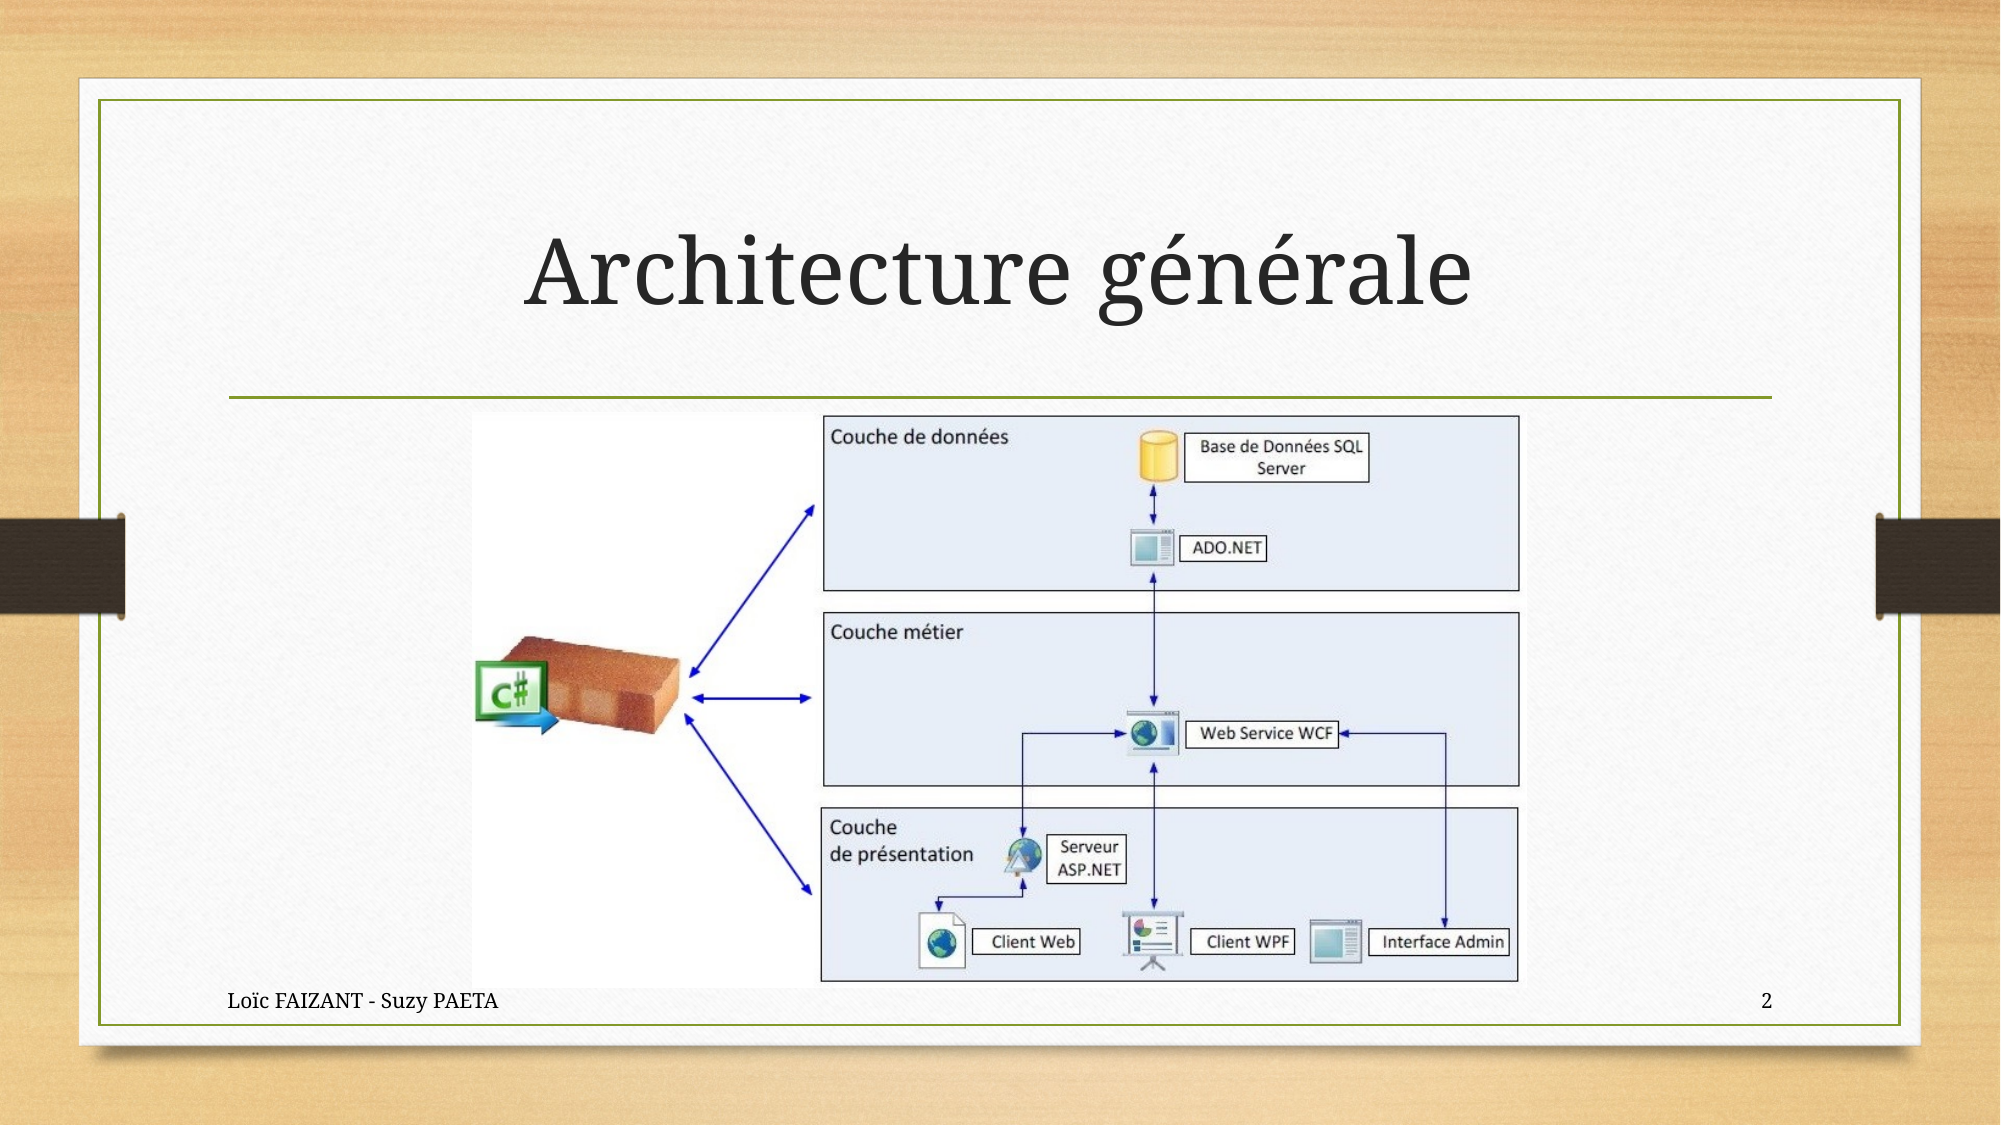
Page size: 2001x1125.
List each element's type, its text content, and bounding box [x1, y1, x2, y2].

picture [0, 0, 2001, 1125]
slide_number 2 [1698, 979, 1788, 1025]
title Architecture générale [212, 161, 1788, 375]
footer Loïc FAIZANT - Suzy PAETA [212, 979, 1411, 1025]
